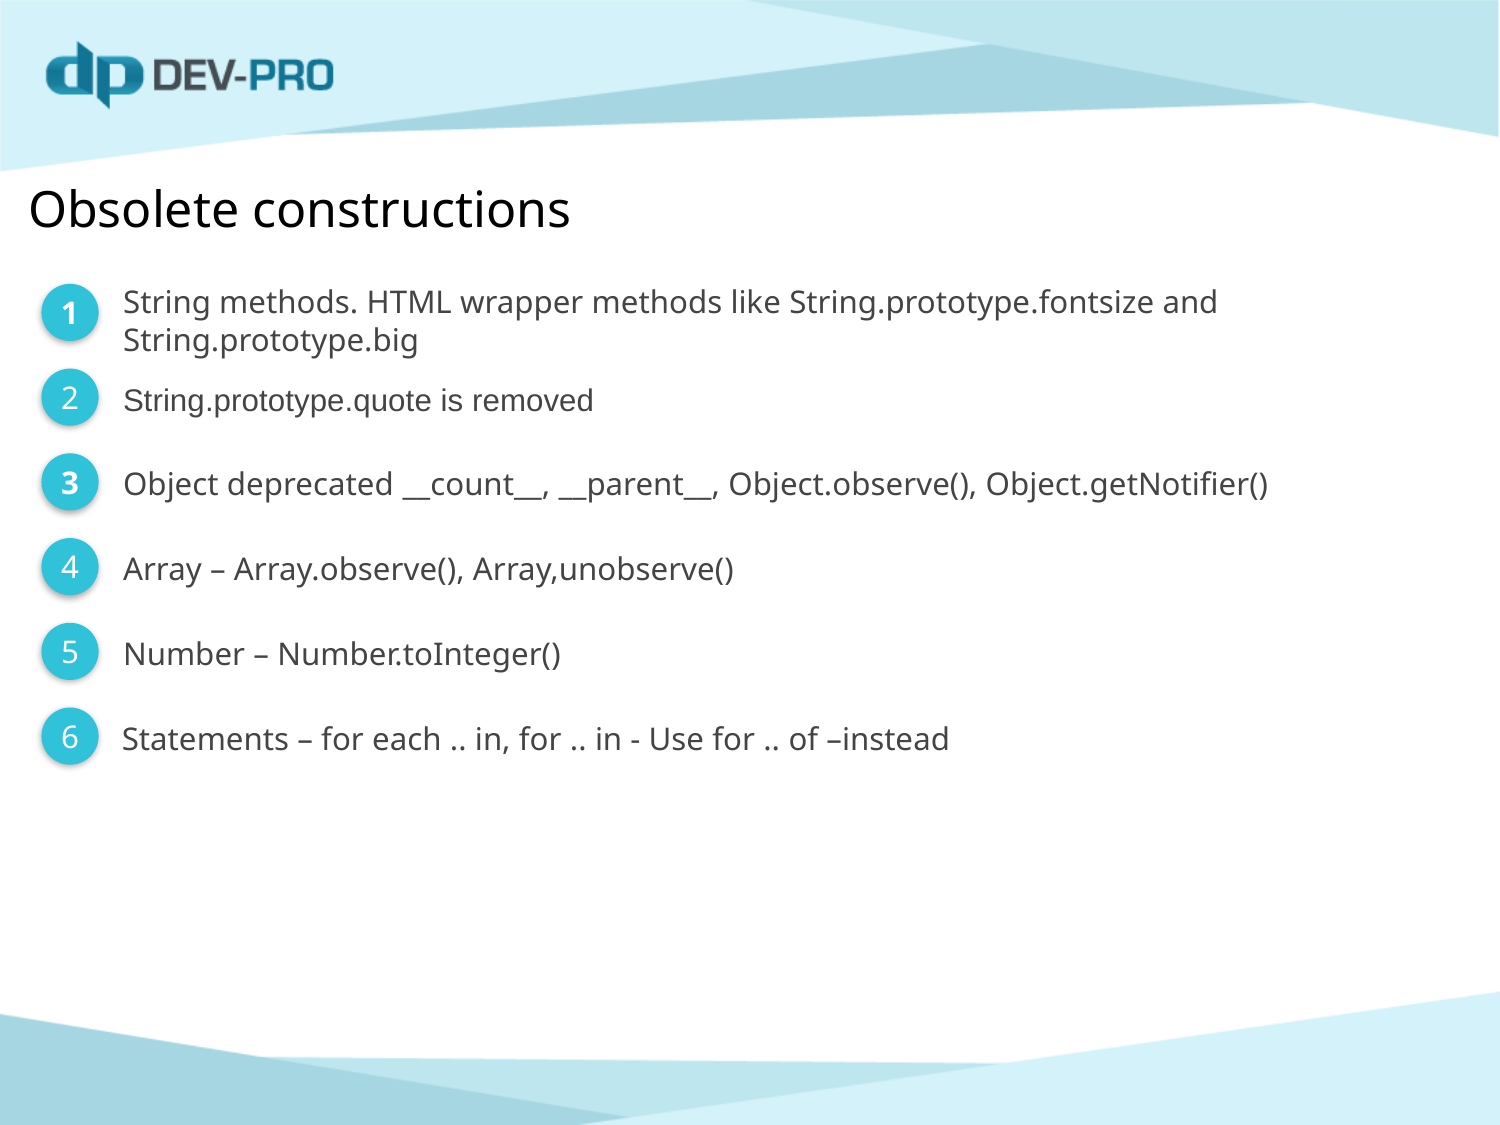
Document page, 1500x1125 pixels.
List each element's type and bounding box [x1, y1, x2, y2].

text_box [41, 707, 1417, 765]
text_box [41, 368, 1027, 426]
text_box [41, 274, 1471, 367]
text_box [41, 622, 937, 681]
text_box [41, 537, 1329, 596]
text_box [41, 453, 1302, 511]
picture [0, 0, 1500, 1125]
